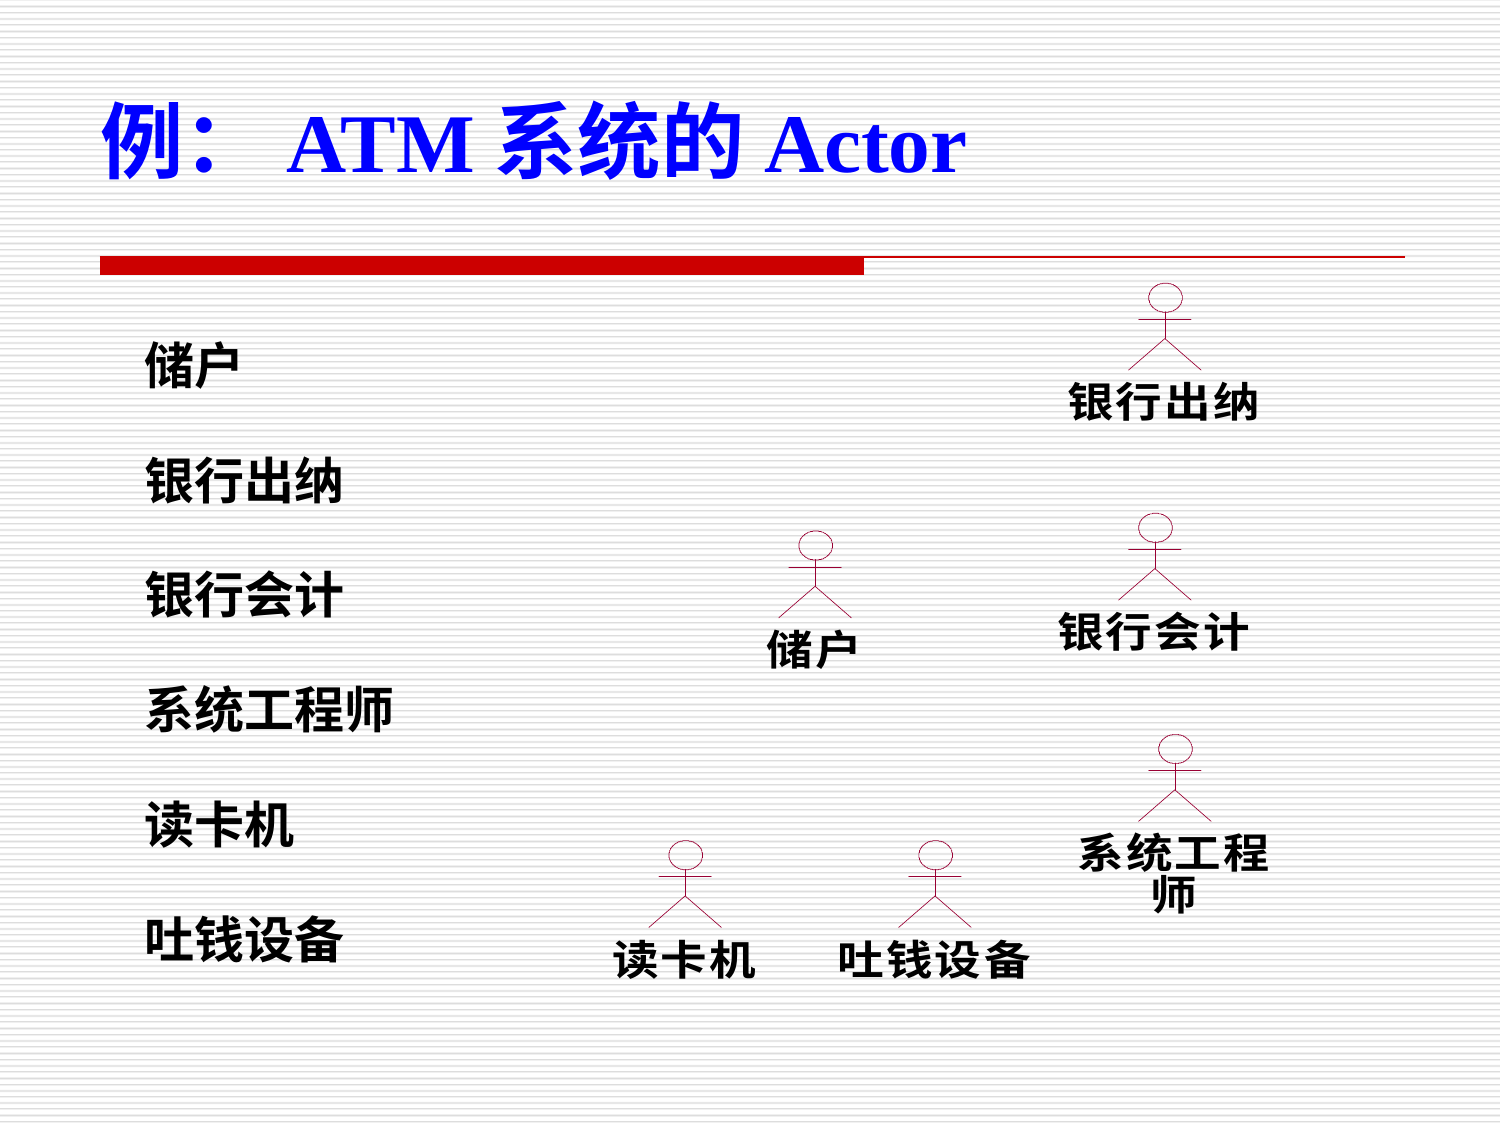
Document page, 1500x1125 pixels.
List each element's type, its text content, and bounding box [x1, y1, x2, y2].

text_box 例：ATM系统的Actor [85, 45, 1361, 234]
picture [0, 0, 1500, 1125]
text_box 储户 银行出纳 银行会计 系统工程师 读卡机 吐钱设备 [129, 296, 467, 1062]
